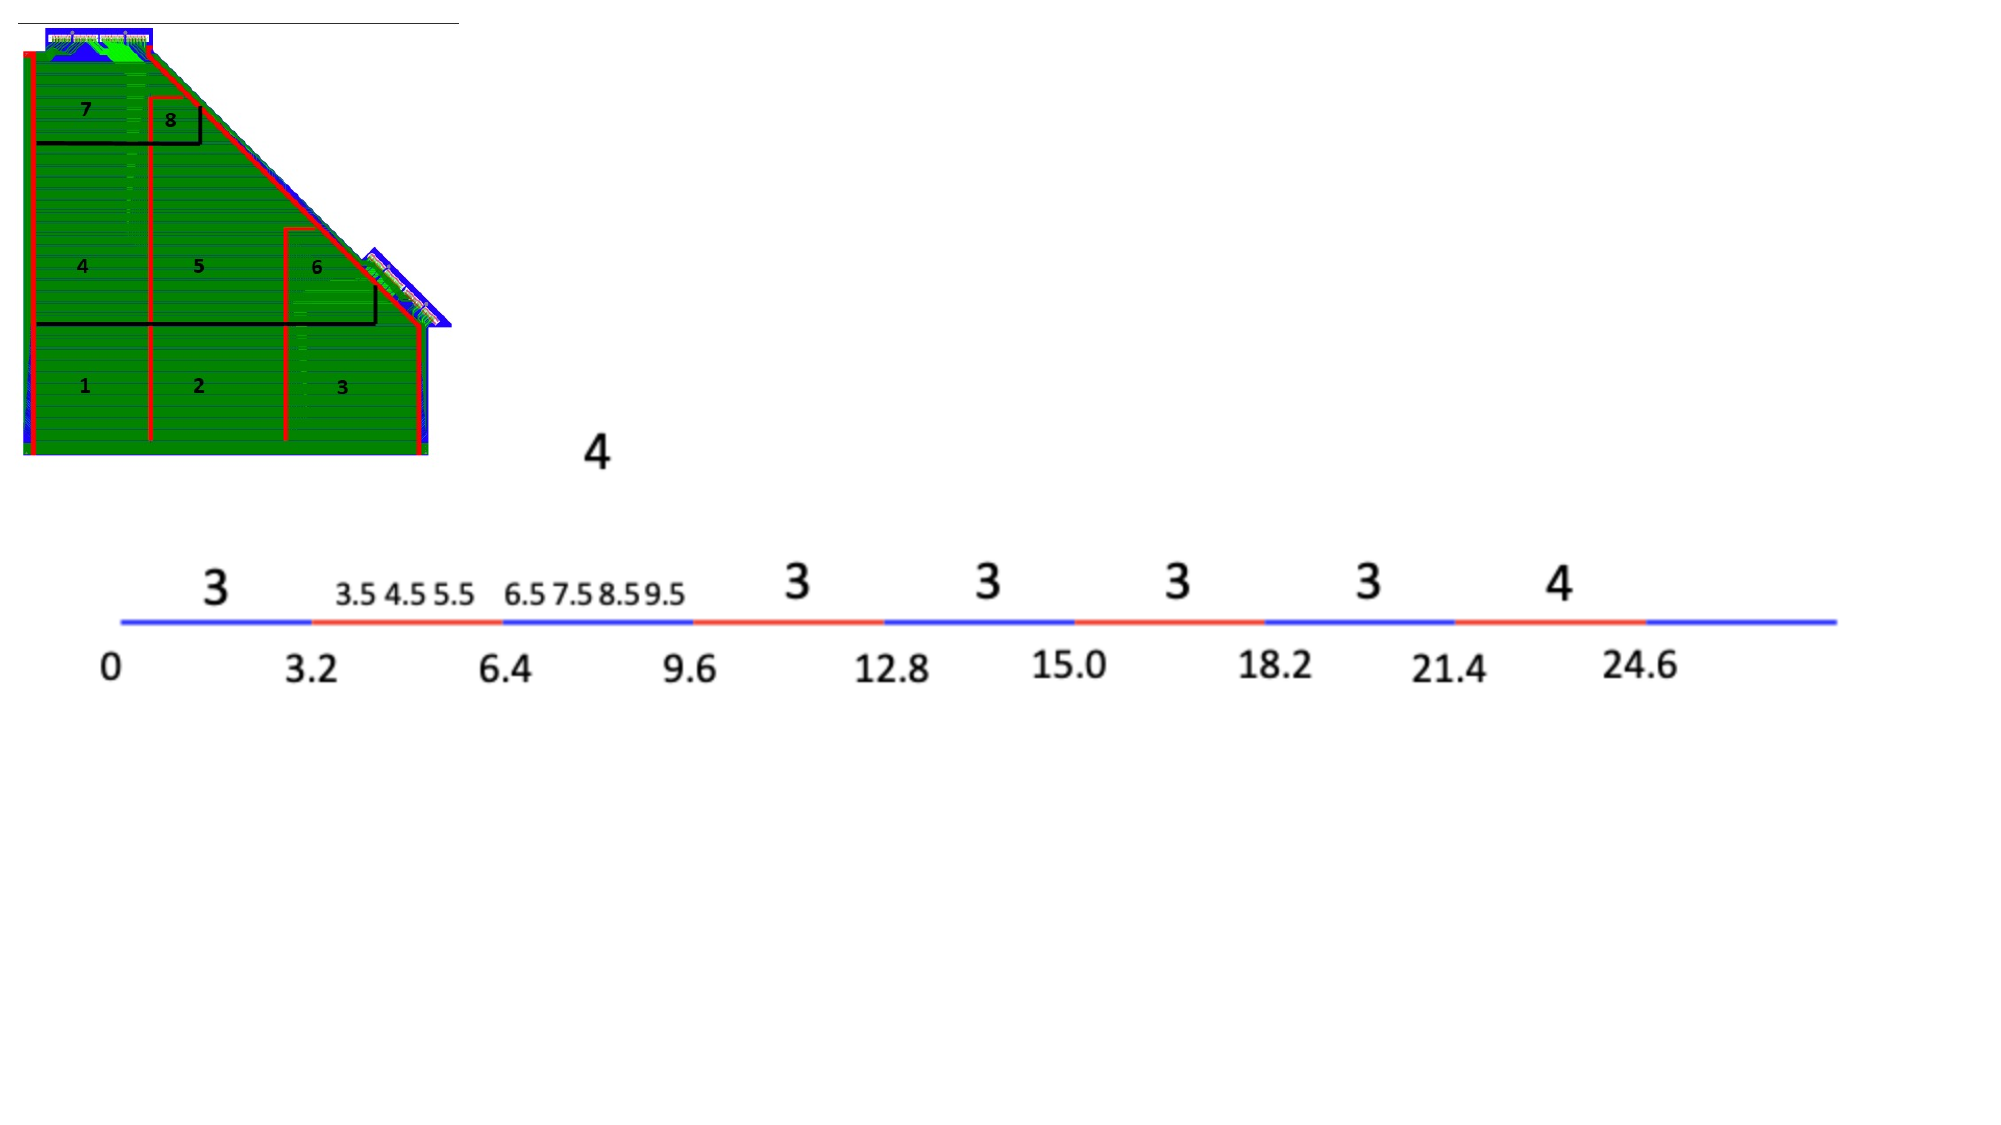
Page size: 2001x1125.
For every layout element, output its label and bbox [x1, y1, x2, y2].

picture [0, 0, 1900, 750]
